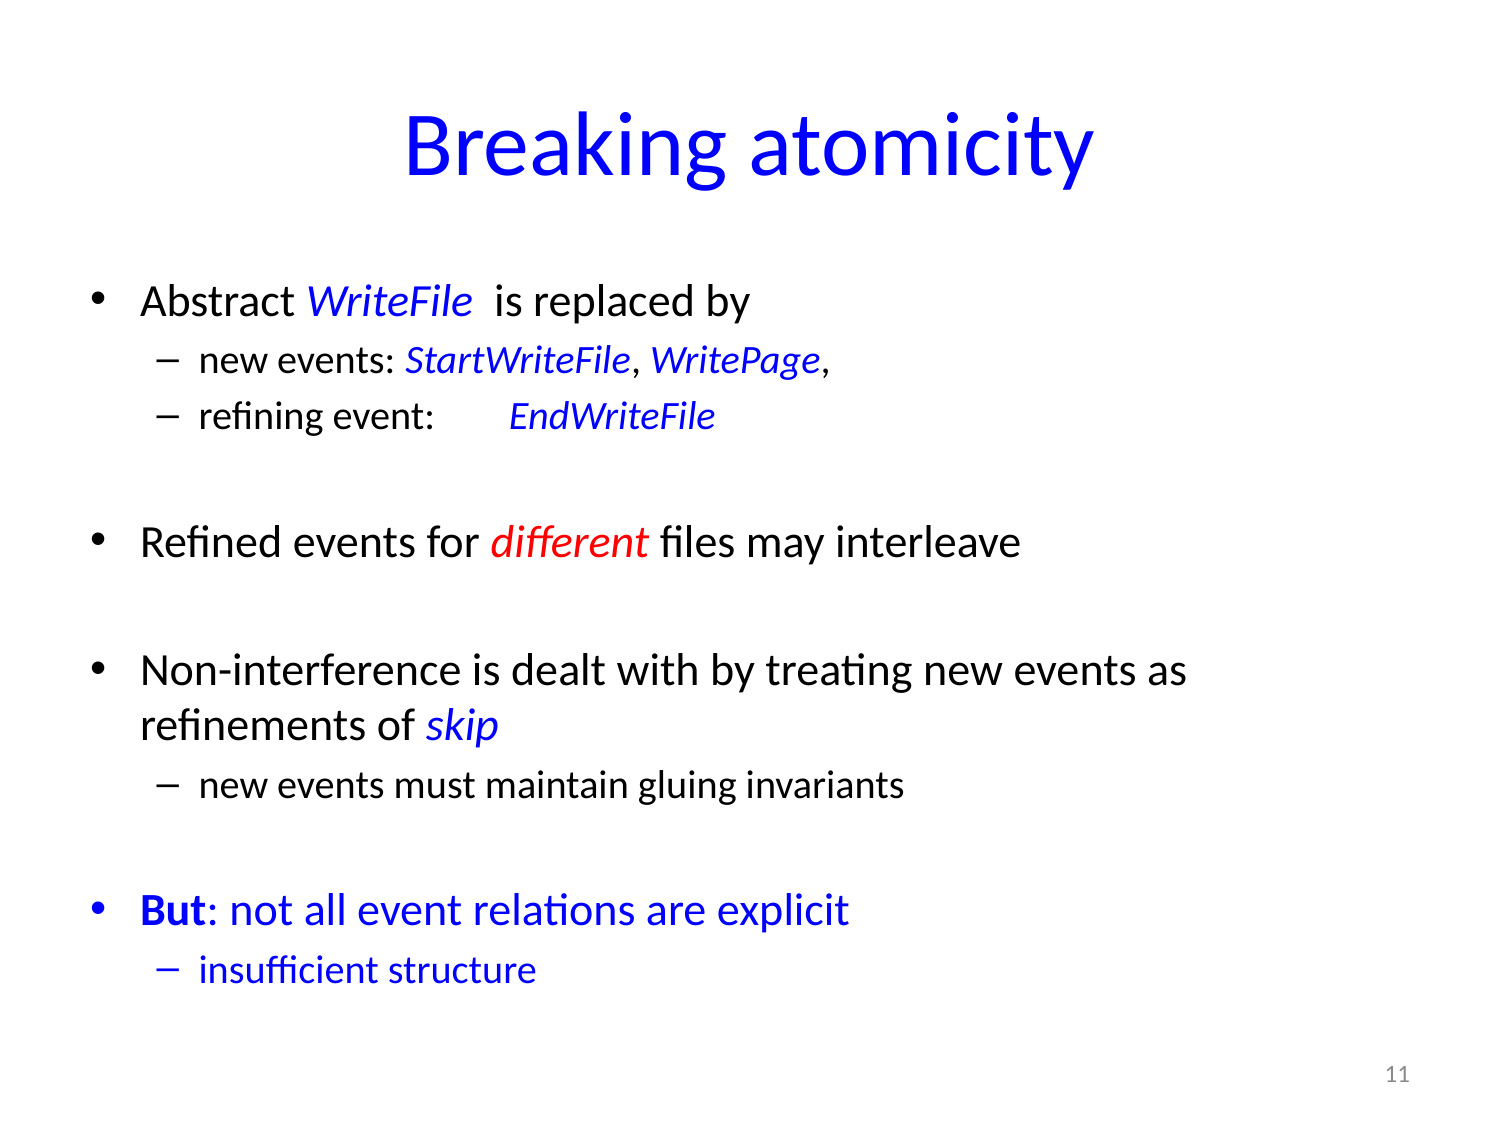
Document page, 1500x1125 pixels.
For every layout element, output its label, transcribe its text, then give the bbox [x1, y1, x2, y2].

slide_number 11 [1074, 1042, 1425, 1103]
list Abstract WriteFile is replaced by new events: StartWriteFile, WritePage, refining event: EndWriteFile Refined events for different files may interleave Non-interference is dealt with by treating new events as refinements of skip new events must maintain gluing invariants But: not all event relations are explicit insufficient structure [75, 262, 1425, 1005]
title Breaking atomicity [75, 45, 1425, 233]
